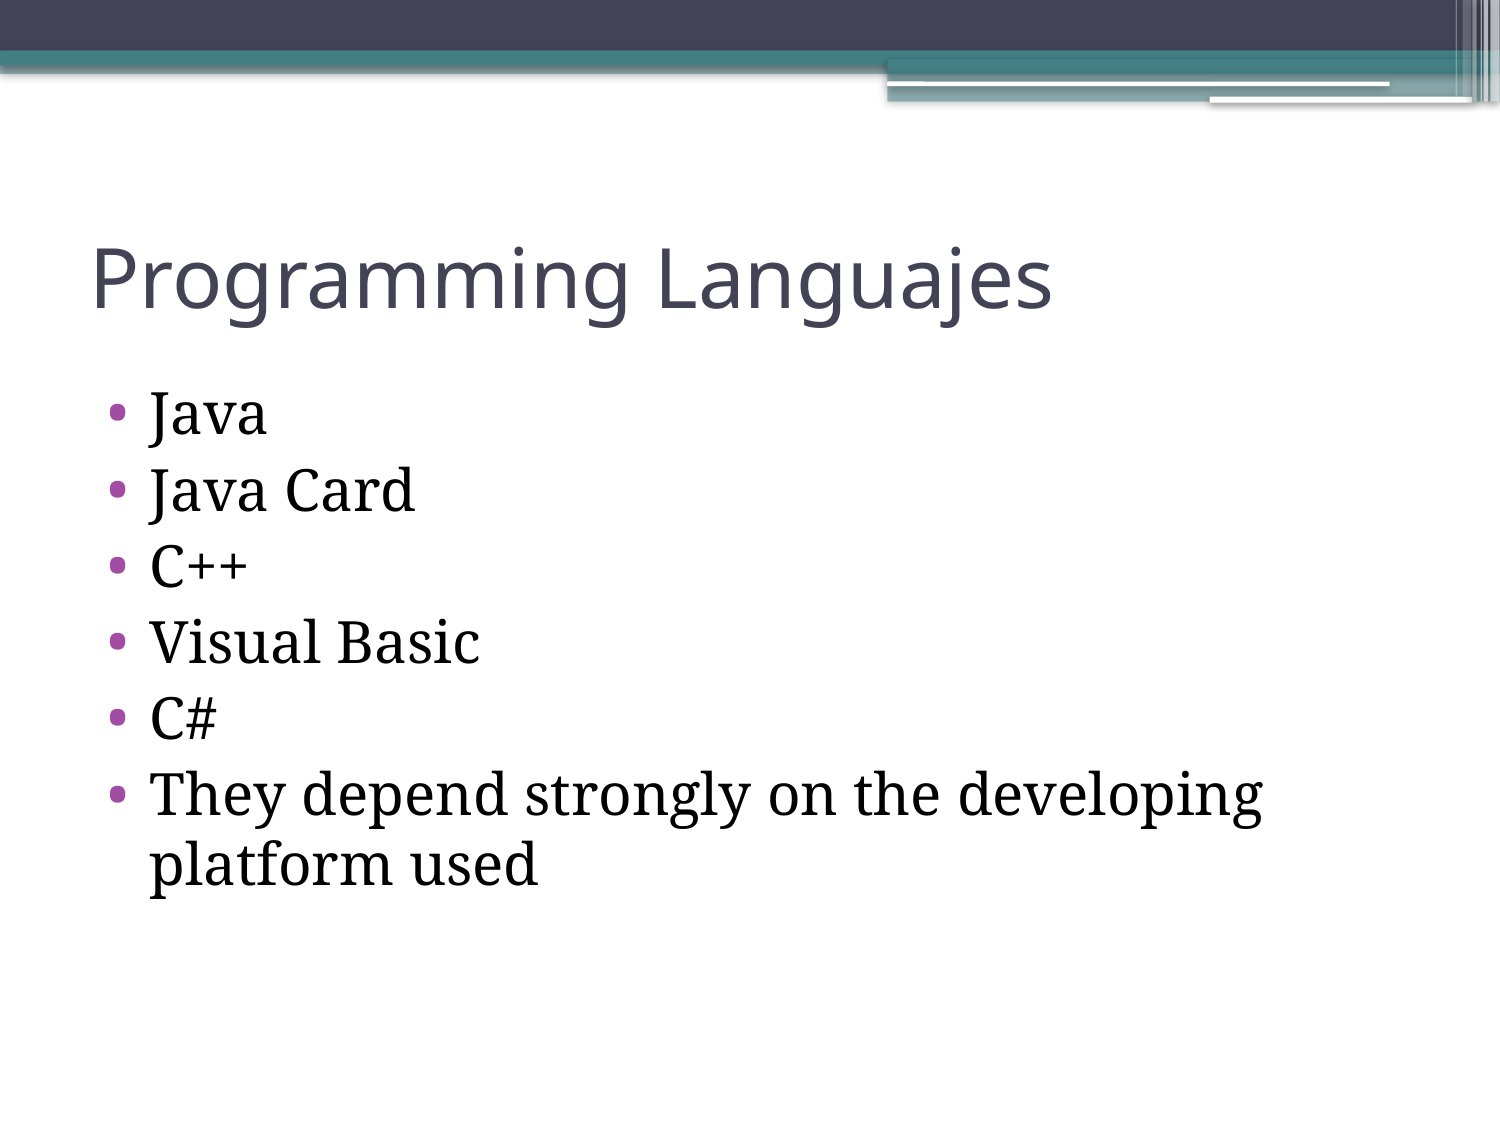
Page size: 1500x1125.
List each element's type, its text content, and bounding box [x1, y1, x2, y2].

title Programming Languajes [75, 187, 1425, 363]
list Java Java Card C++ Visual Basic C# They depend strongly on the developing platform used [75, 368, 1425, 1079]
